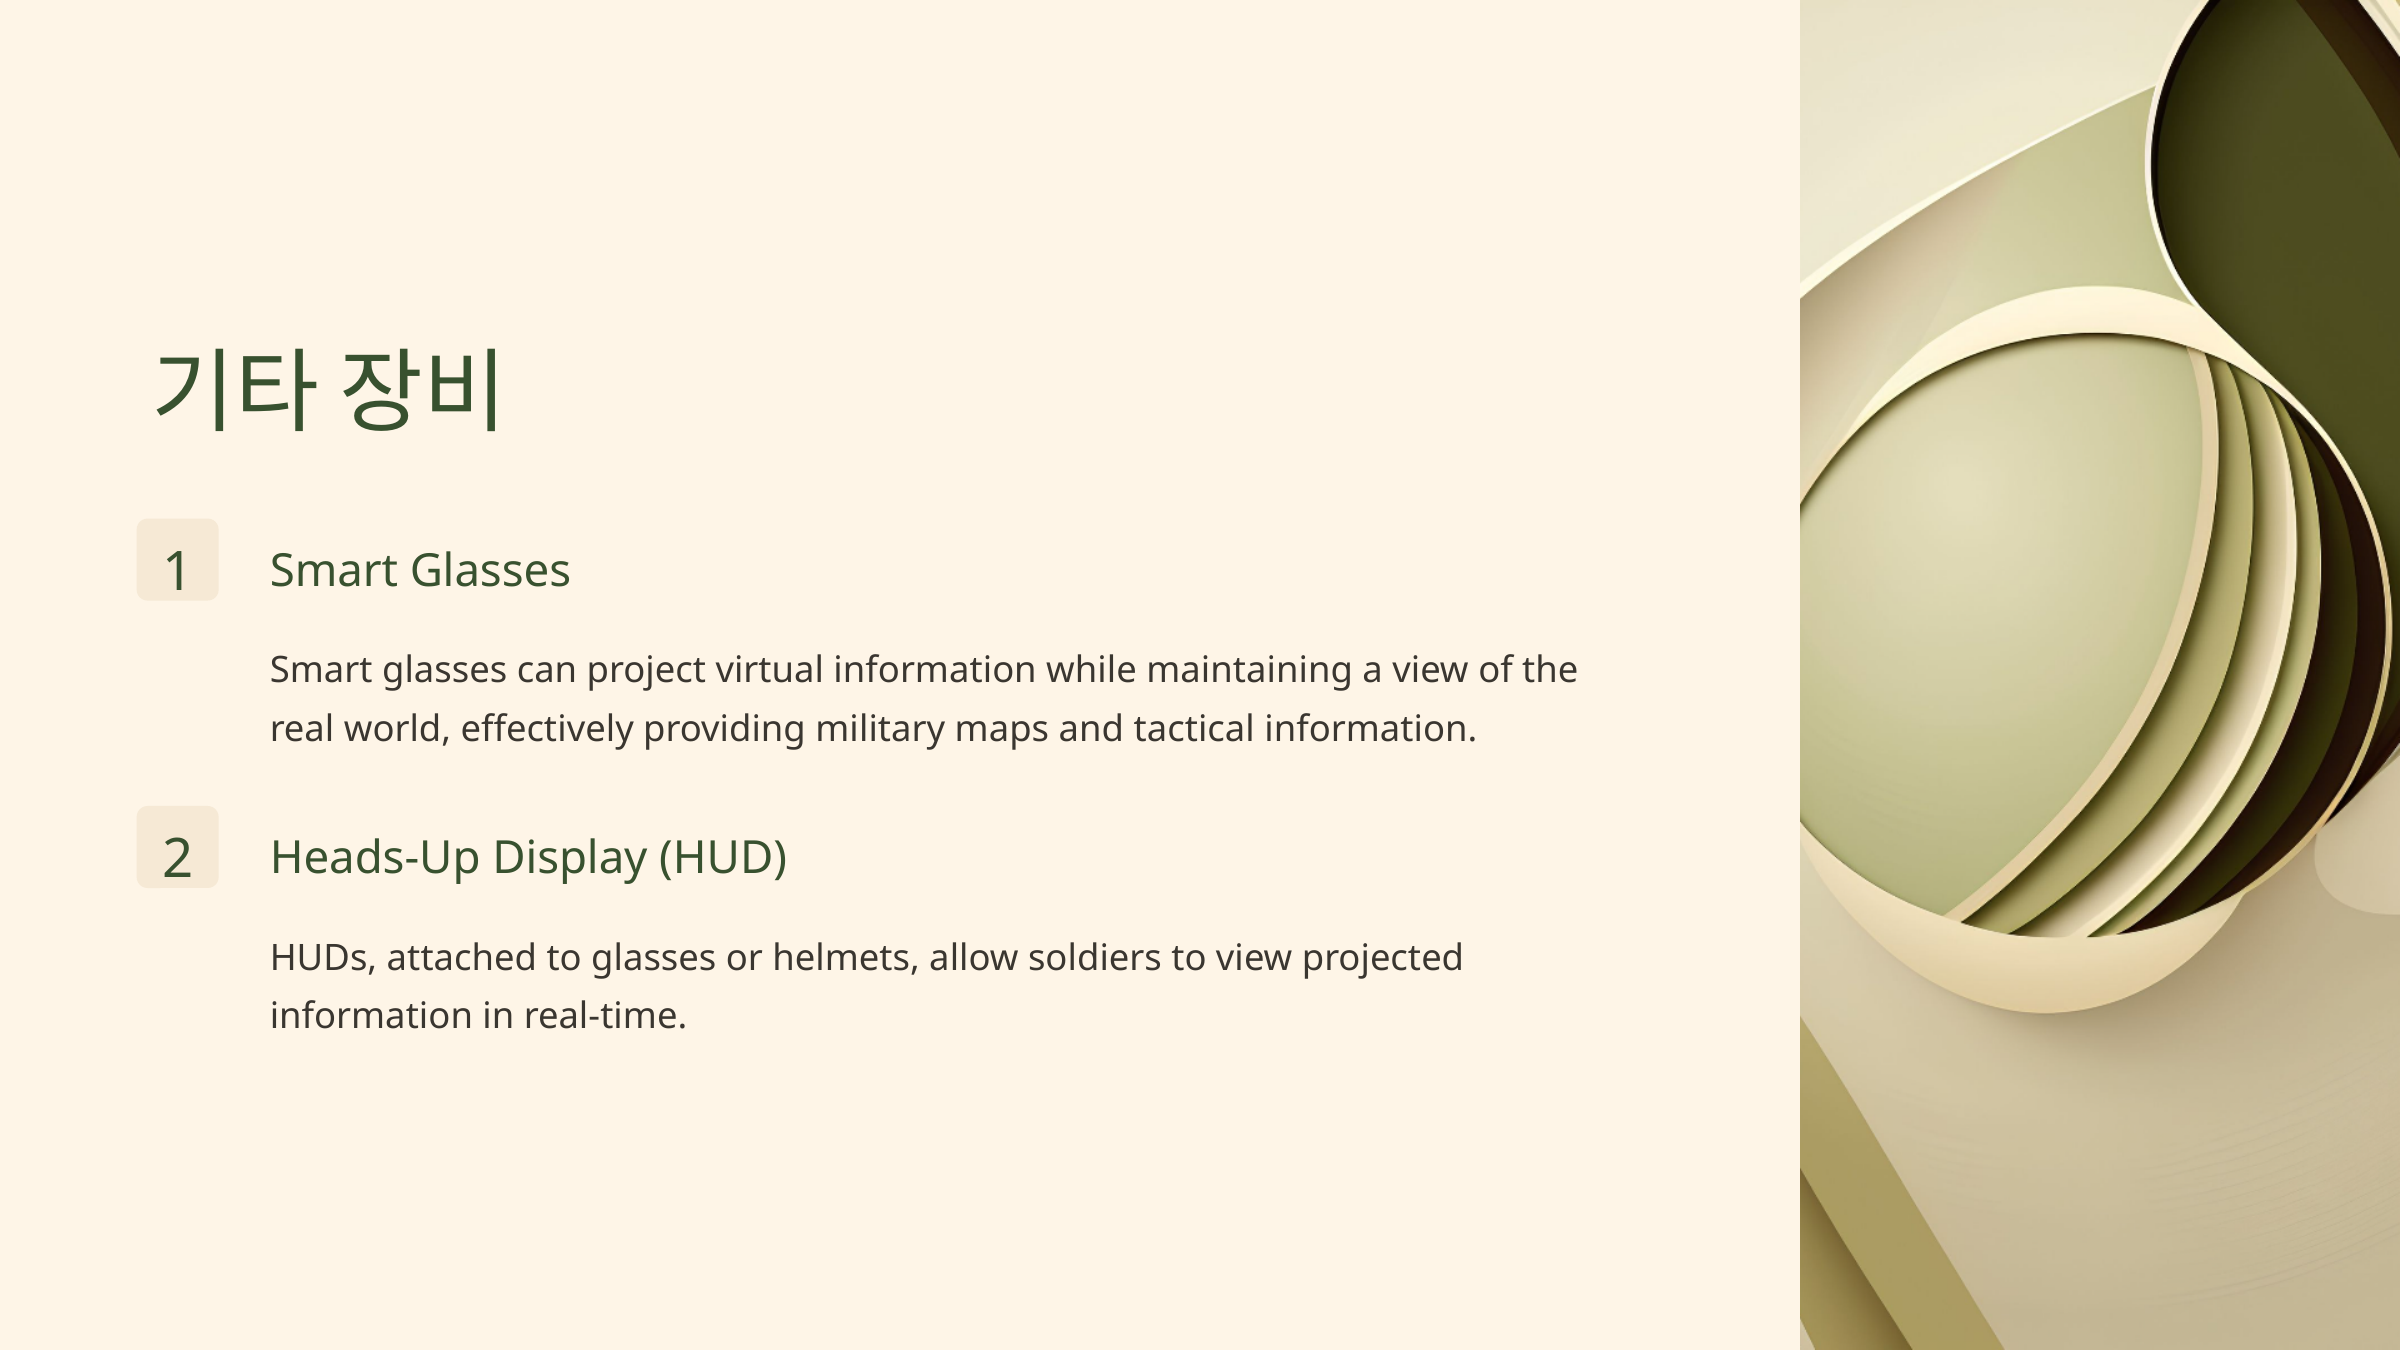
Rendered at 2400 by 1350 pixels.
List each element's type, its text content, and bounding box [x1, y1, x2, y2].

text_box 기타 장비 [136, 321, 866, 436]
text_box 1 [167, 525, 188, 594]
text_box Smart glasses can project virtual information while maintaining a view of the real world, effectively providing military maps and tactical information. [255, 624, 1664, 741]
text_box [0, 0, 1799, 1350]
text_box HUDs, attached to glasses or helmets, allow soldiers to view projected information in real-time. [255, 911, 1664, 1029]
text_box [136, 518, 219, 601]
text_box 2 [163, 812, 192, 882]
picture [1799, 0, 2400, 1350]
text_box Heads-Up Display (HUD) [255, 818, 779, 876]
text_box Smart Glasses [255, 531, 620, 588]
text_box [136, 805, 219, 889]
